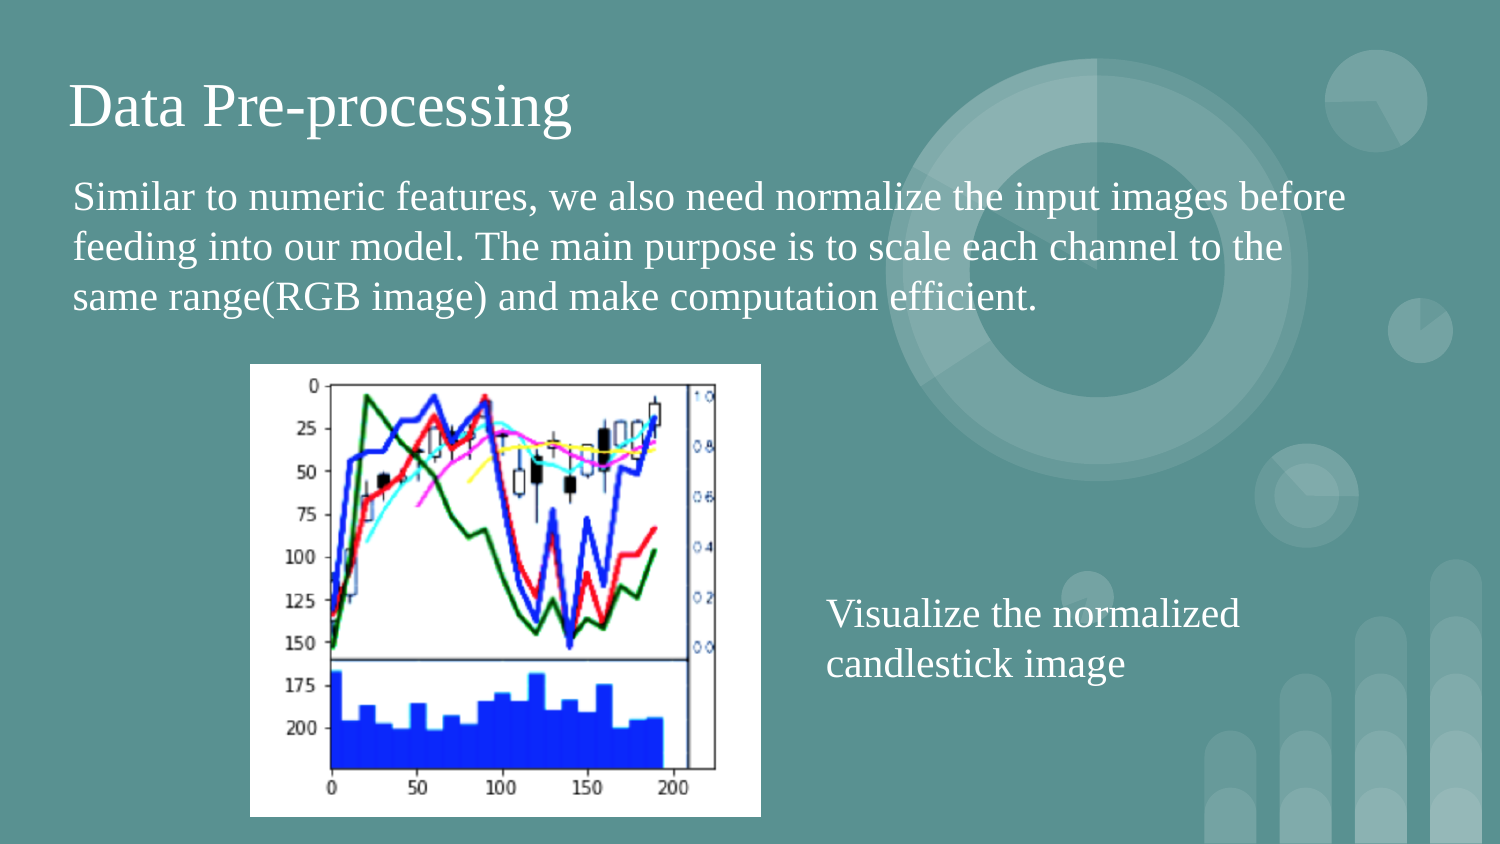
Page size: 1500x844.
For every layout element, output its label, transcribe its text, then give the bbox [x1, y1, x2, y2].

text_box Visualize the normalized candlestick image [810, 571, 1321, 697]
text_box Data Pre-processing [57, 58, 1339, 153]
text_box Similar to numeric features, we also need normalize the input images before feeding into our model. The main purpose is to scale each channel to the same range(RGB image) and make computation efficient. [57, 153, 1393, 342]
picture [250, 364, 761, 817]
